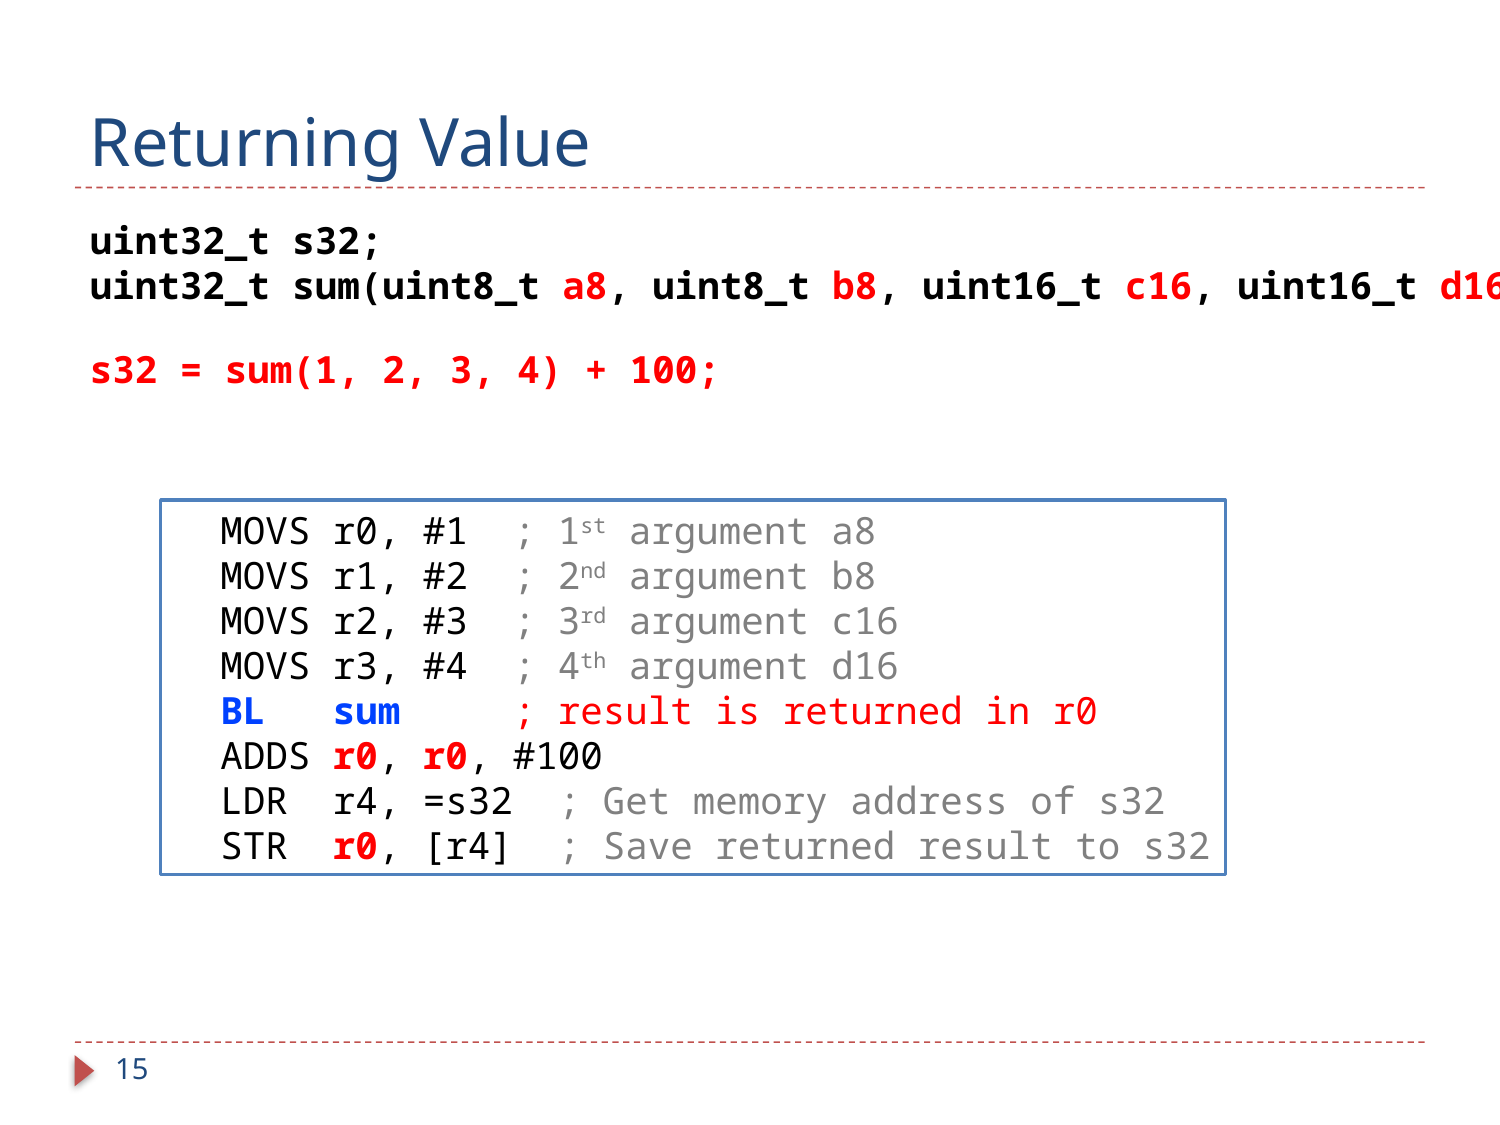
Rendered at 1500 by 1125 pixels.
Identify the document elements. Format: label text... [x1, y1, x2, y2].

text_box s32 = sum(1, 2, 3, 4) + 100; [75, 338, 1500, 398]
title Returning Value [75, 24, 1425, 188]
text_box uint32_t s32; uint32_t sum(uint8_t a8, uint8_t b8, uint16_t c16, uint16_t d16); [75, 209, 1500, 315]
text_box MOVS r0, #1 ; 1st argument a8 MOVS r1, #2 ; 2nd argument b8 MOVS r2, #3 ; 3rd argument c16 MOVS r3, #4 ; 4th argument d16 BL sum ; result is returned in r0 ADDS r0, r0, #100 LDR r4, =s32 ; Get memory address of s32 STR r0, [r4] ; Save returned result to s32 [159, 498, 1227, 876]
slide_number 15 [100, 1042, 426, 1103]
